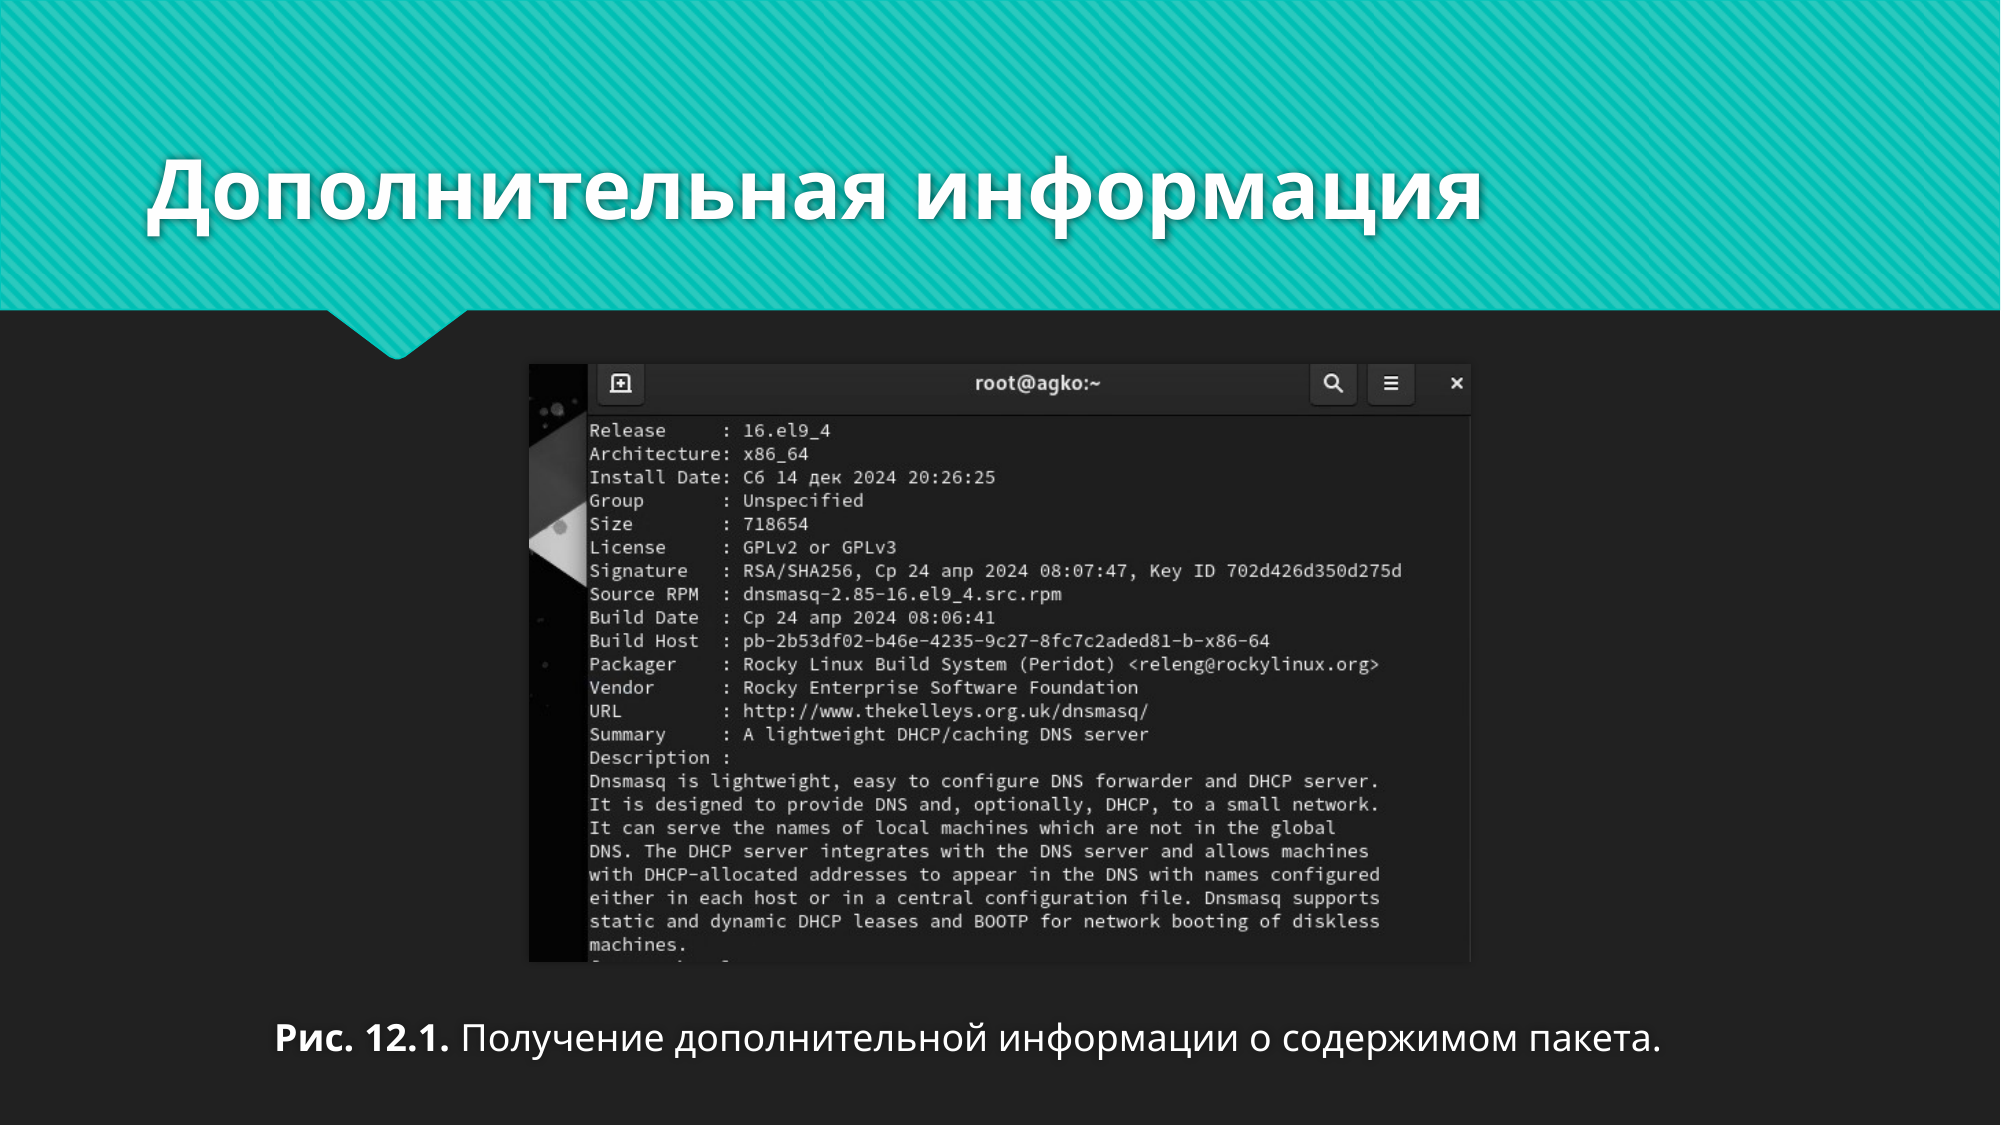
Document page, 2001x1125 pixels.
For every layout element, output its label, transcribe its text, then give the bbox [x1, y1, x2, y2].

text_box Рис. 12.1. Получение дополнительной информации о содержимом пакета. [259, 989, 1741, 1083]
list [529, 364, 1471, 962]
title Дополнительная информация [132, 84, 1868, 244]
